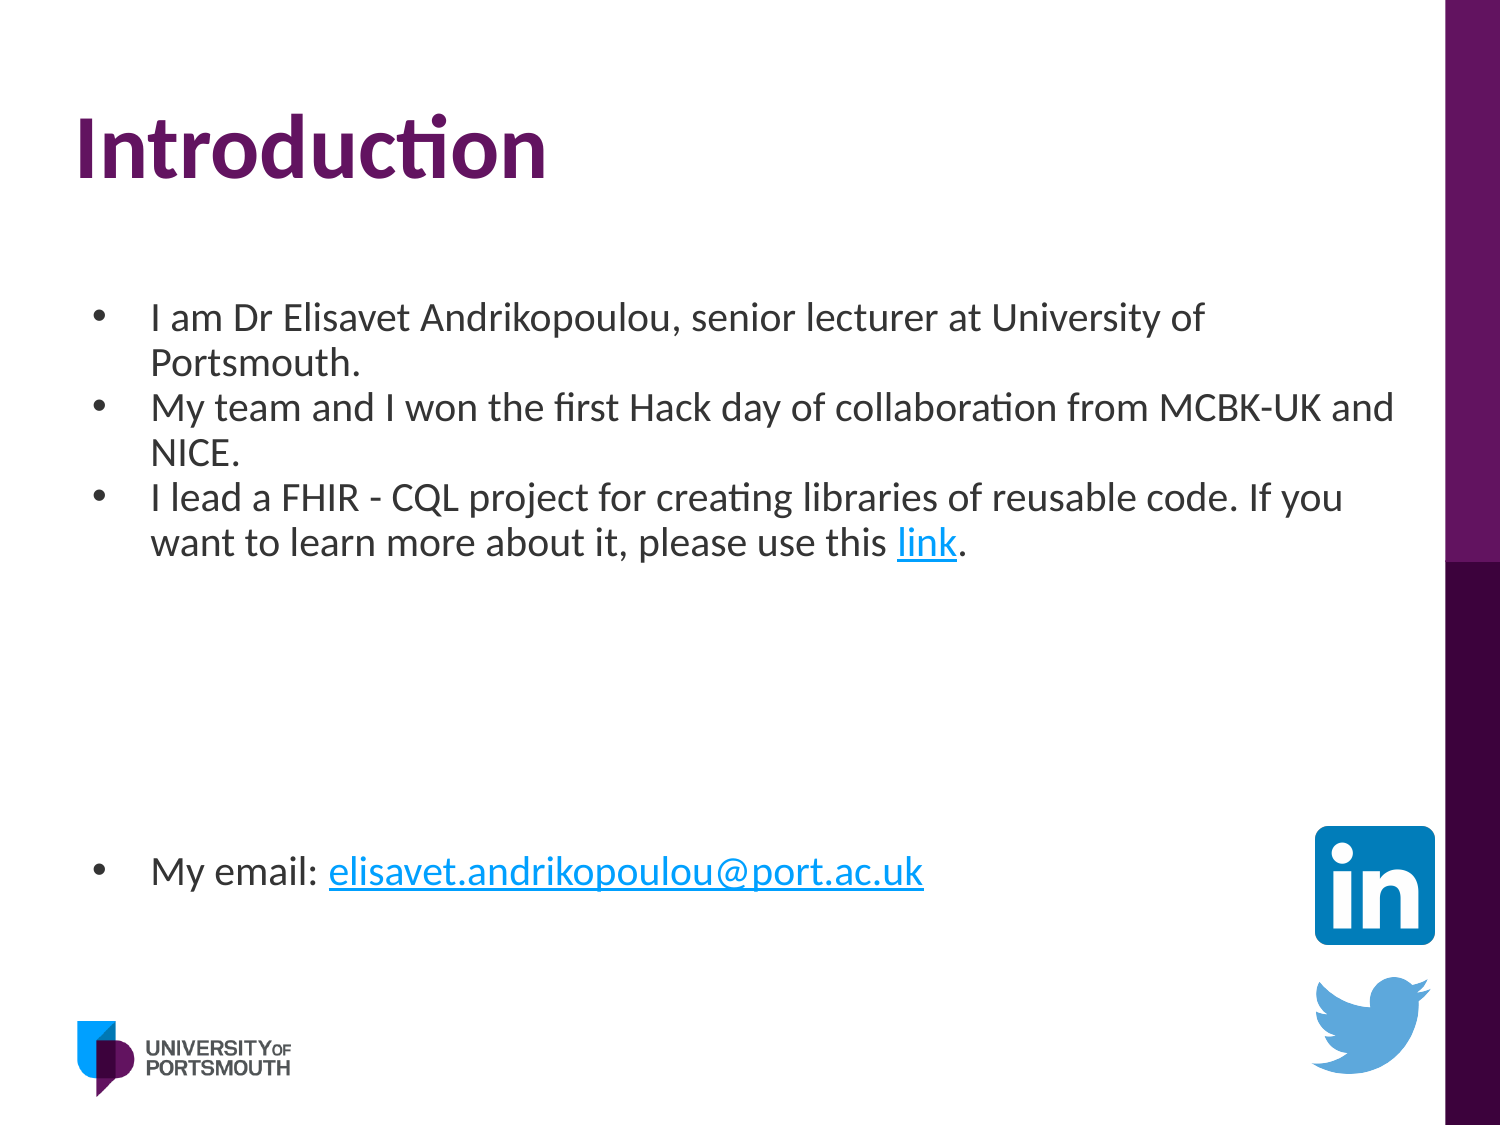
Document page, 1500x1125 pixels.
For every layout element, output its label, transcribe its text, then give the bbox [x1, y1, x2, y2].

picture [1315, 825, 1326, 833]
picture [1315, 938, 1326, 946]
list I am Dr Elisavet Andrikopoulou, senior lecturer at University of Portsmouth. My team and I won the first Hack day of collaboration from MCBK-UK and NICE. I lead a FHIR - CQL project for creating libraries of reusable code. If you want to learn more about it, please use this link. My email: elisavet.andrikopoulou@port.ac.uk [60, 280, 1435, 1007]
picture [1332, 843, 1352, 863]
picture [1334, 872, 1351, 928]
picture [1424, 825, 1435, 833]
title Introduction [59, 91, 1431, 279]
picture [1424, 938, 1435, 946]
picture [1363, 870, 1418, 928]
picture [77, 1021, 291, 1097]
picture [1311, 977, 1431, 1075]
